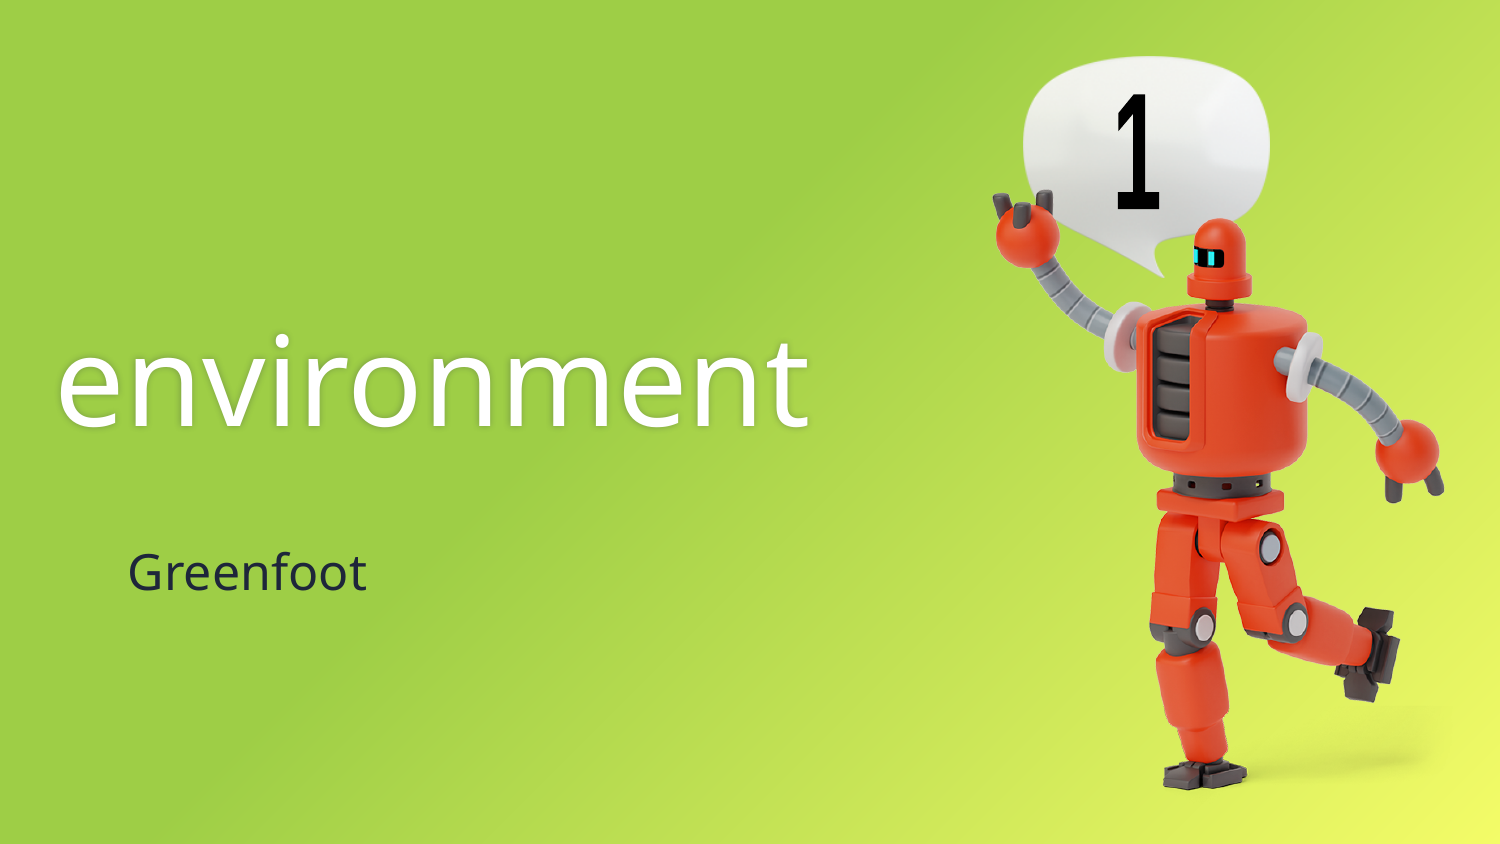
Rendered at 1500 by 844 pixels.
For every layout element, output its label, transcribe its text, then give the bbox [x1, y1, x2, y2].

title environment [55, 186, 869, 454]
picture [991, 56, 1453, 805]
subtitle Greenfoot [127, 531, 942, 595]
